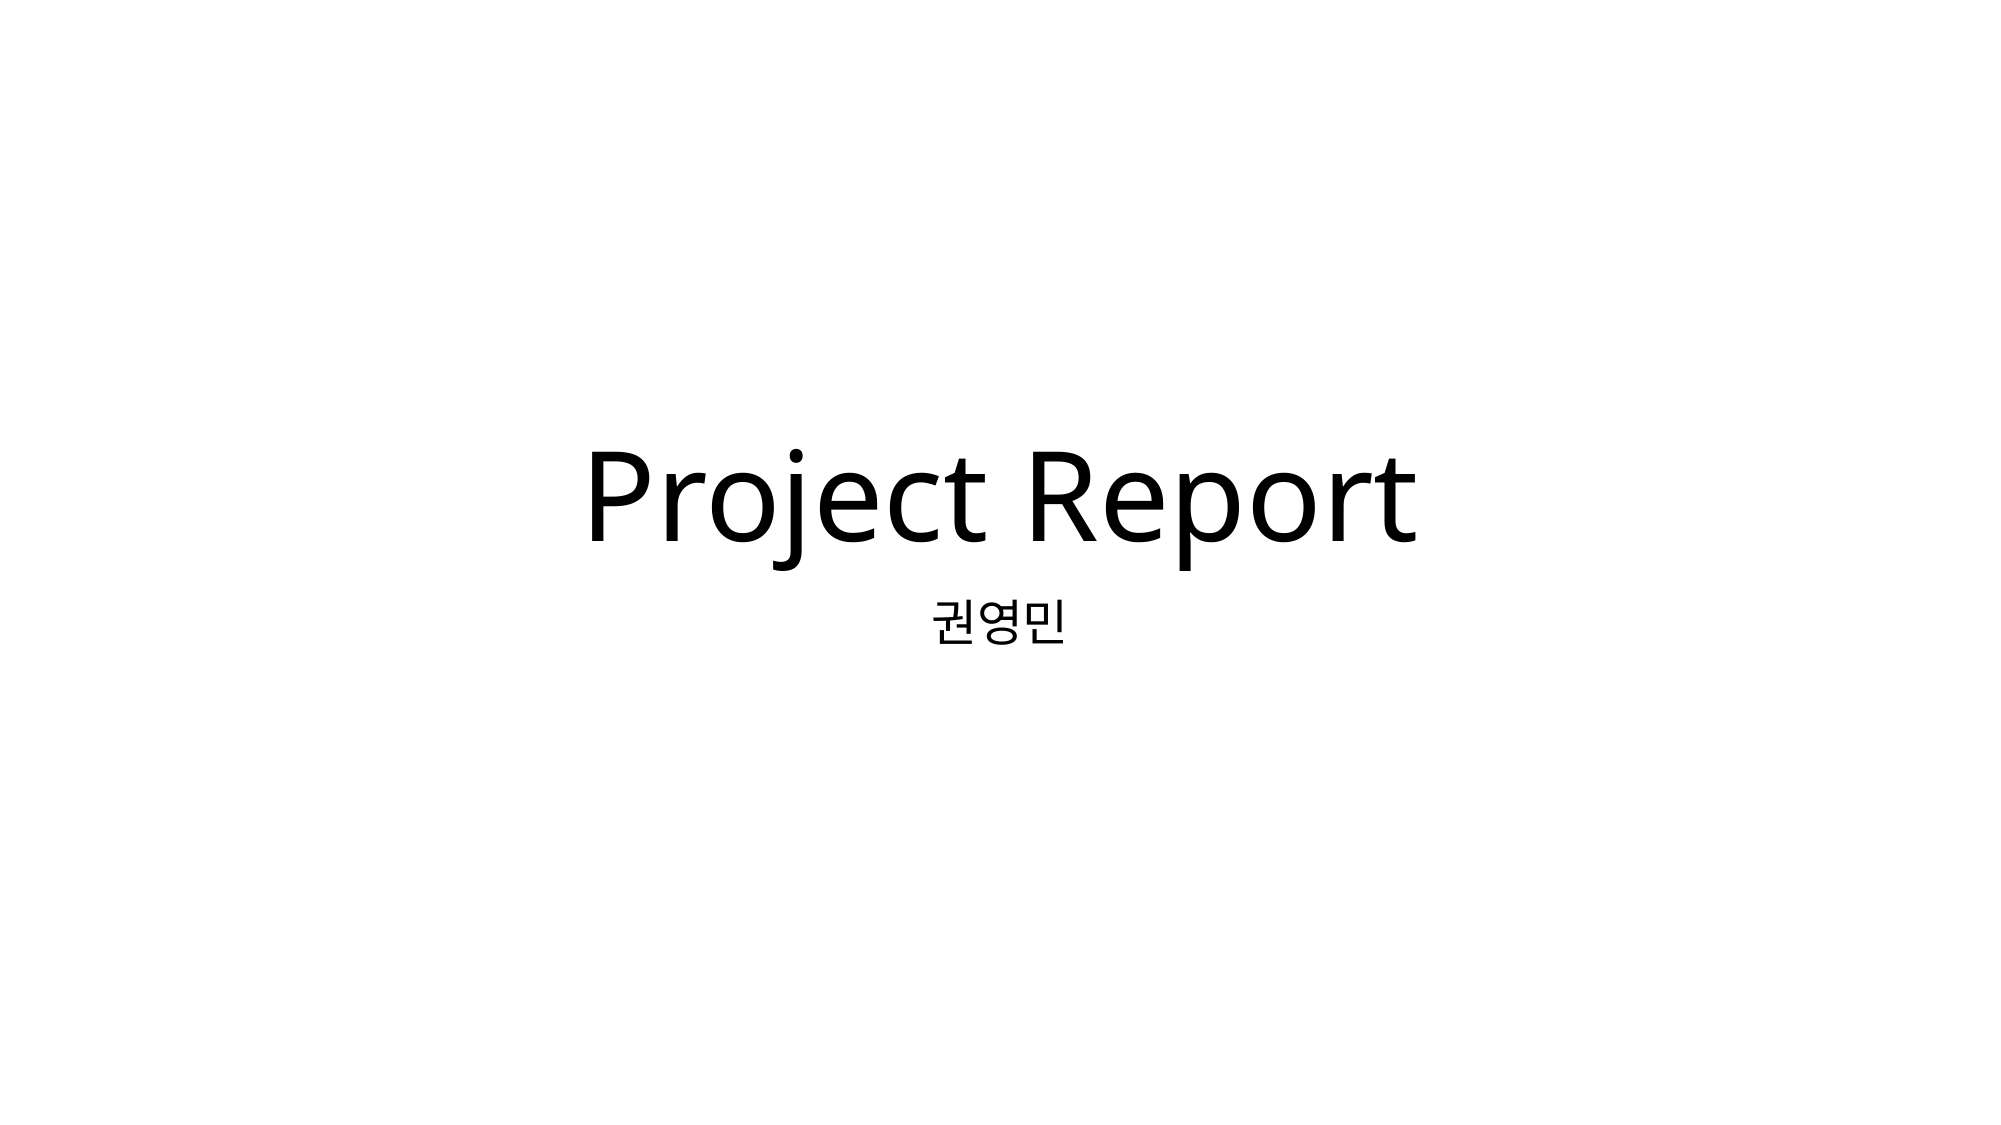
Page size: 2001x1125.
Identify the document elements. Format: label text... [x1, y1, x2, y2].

subtitle 권영민 [249, 590, 1750, 863]
title Project Report [249, 184, 1750, 576]
